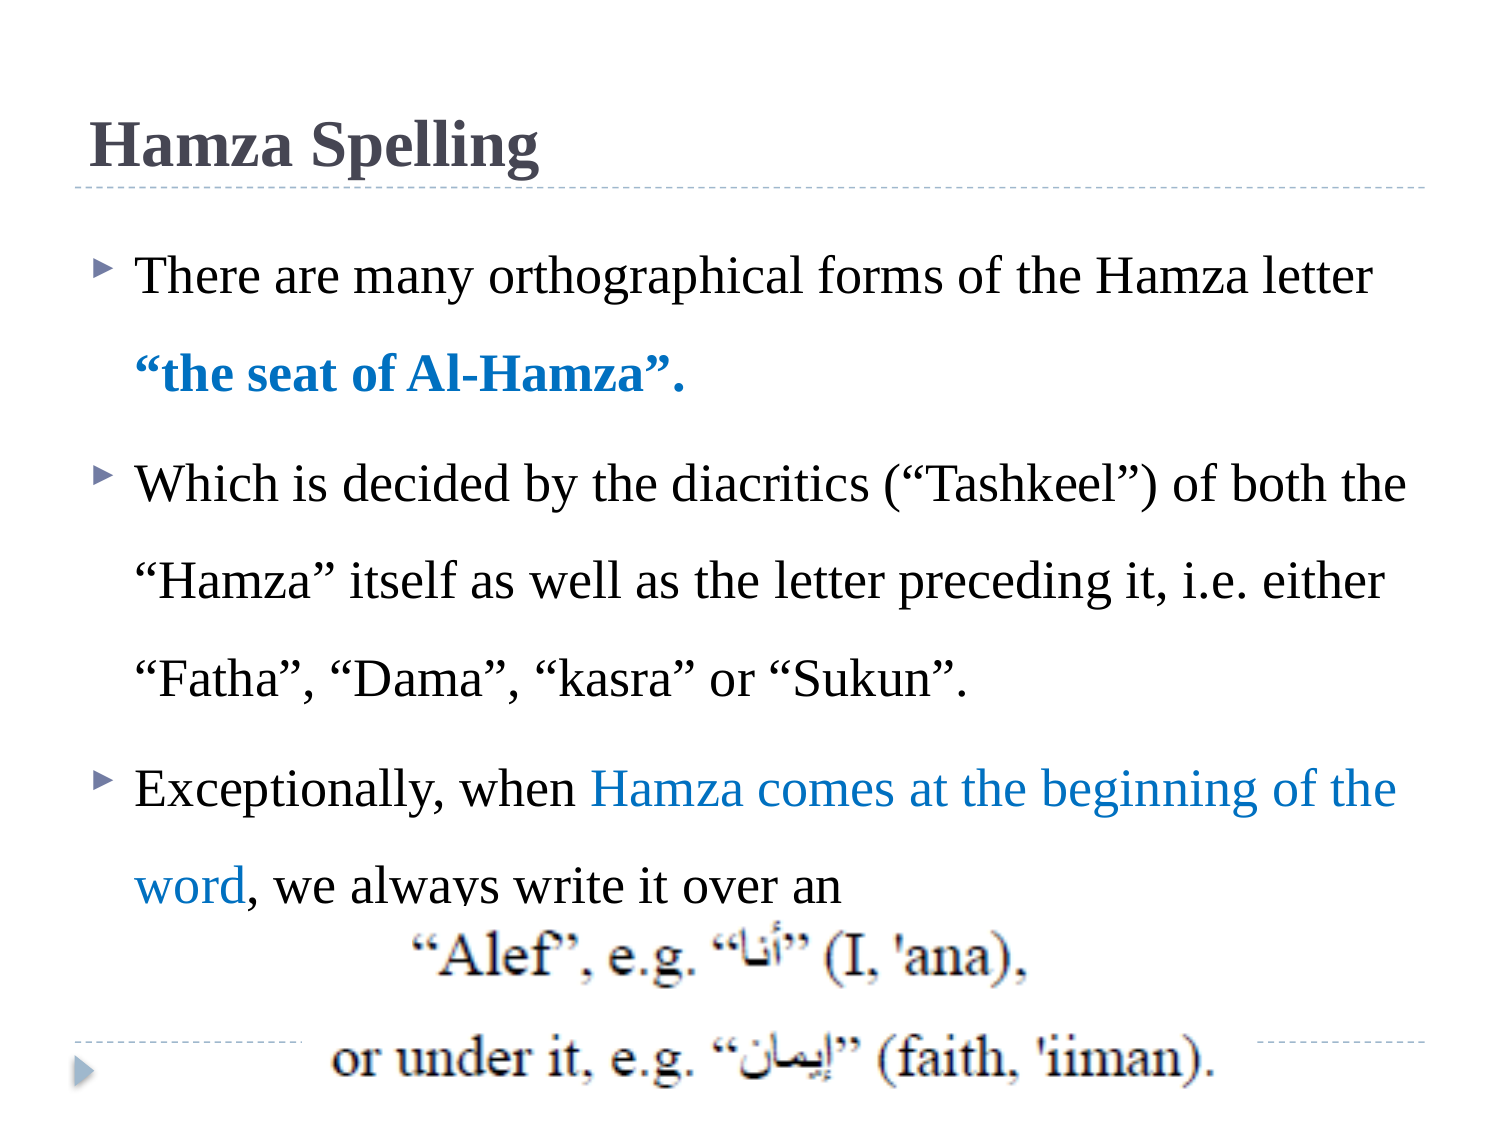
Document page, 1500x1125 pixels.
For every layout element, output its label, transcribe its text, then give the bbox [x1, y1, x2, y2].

title Hamza Spelling [75, 24, 1425, 188]
list There are many orthographical forms of the Hamza letter “the seat of Al-Hamza”. Which is decided by the diacritics (“Tashkeel”) of both the “Hamza” itself as well as the letter preceding it, i.e. either “Fatha”, “Dama”, “kasra” or “Sukun”. Exceptionally, when Hamza comes at the beginning of the word, we always write it over an [75, 200, 1425, 1010]
picture [301, 906, 1256, 1125]
